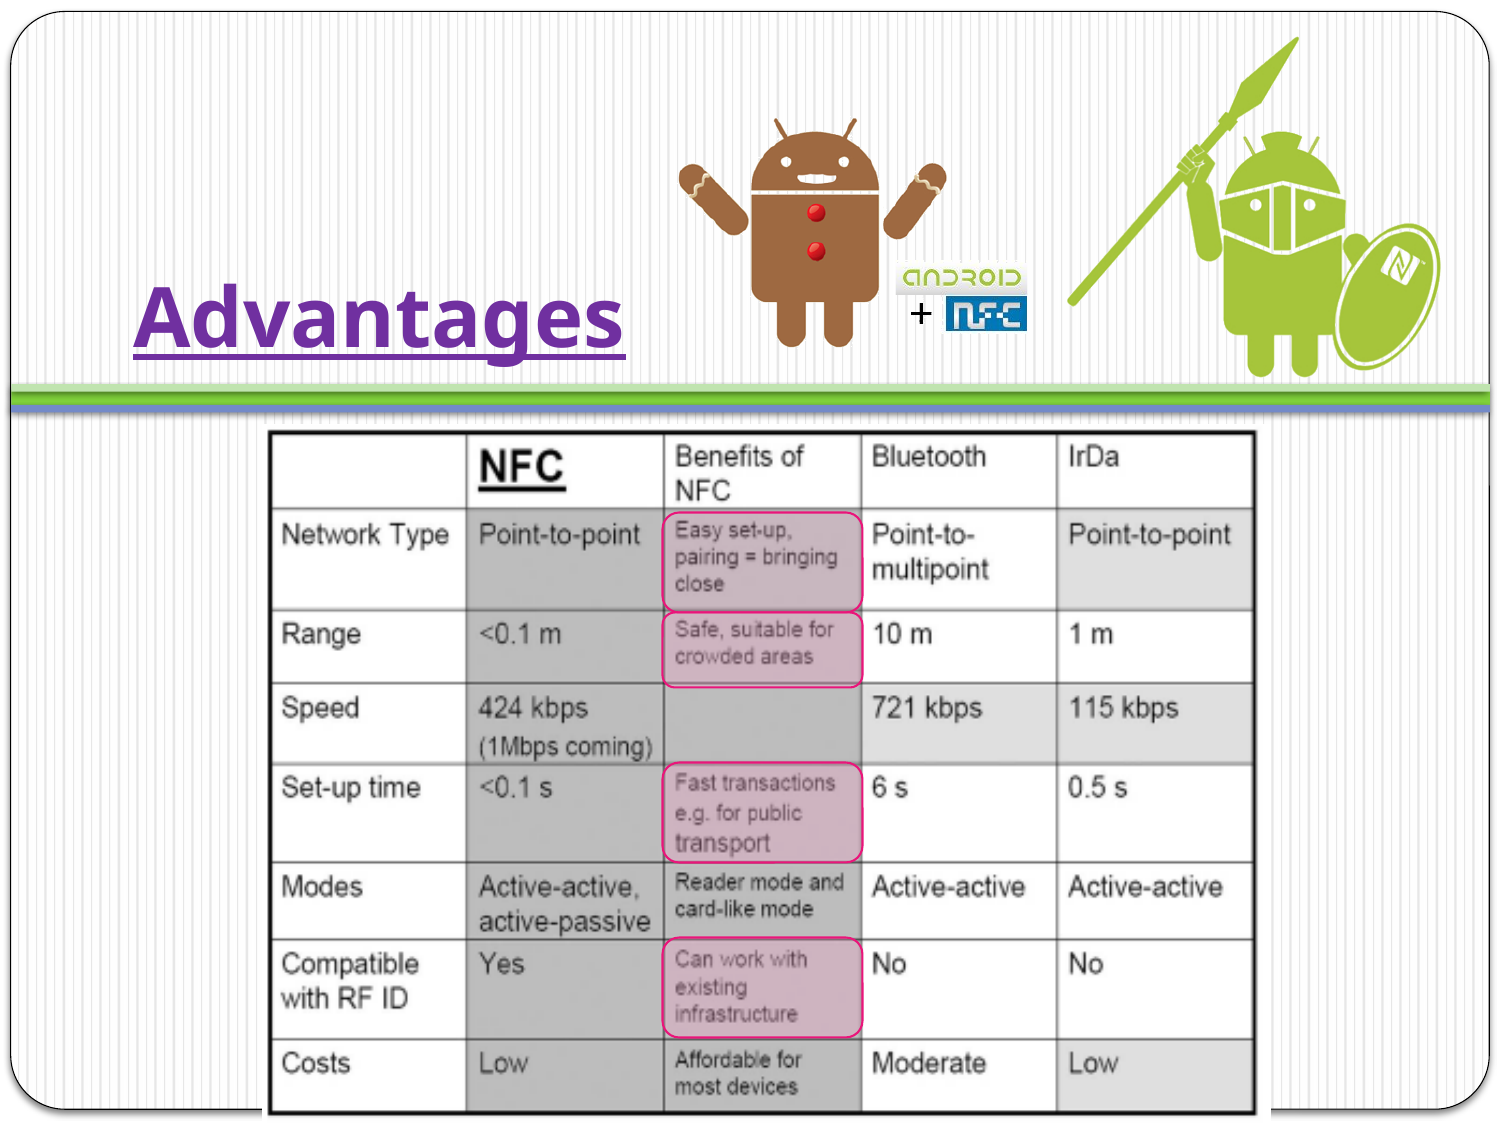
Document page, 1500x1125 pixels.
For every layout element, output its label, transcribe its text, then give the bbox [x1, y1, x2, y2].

picture [655, 87, 1051, 374]
title Advantages [118, 156, 652, 380]
picture [1061, 27, 1451, 388]
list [262, 424, 1271, 1125]
